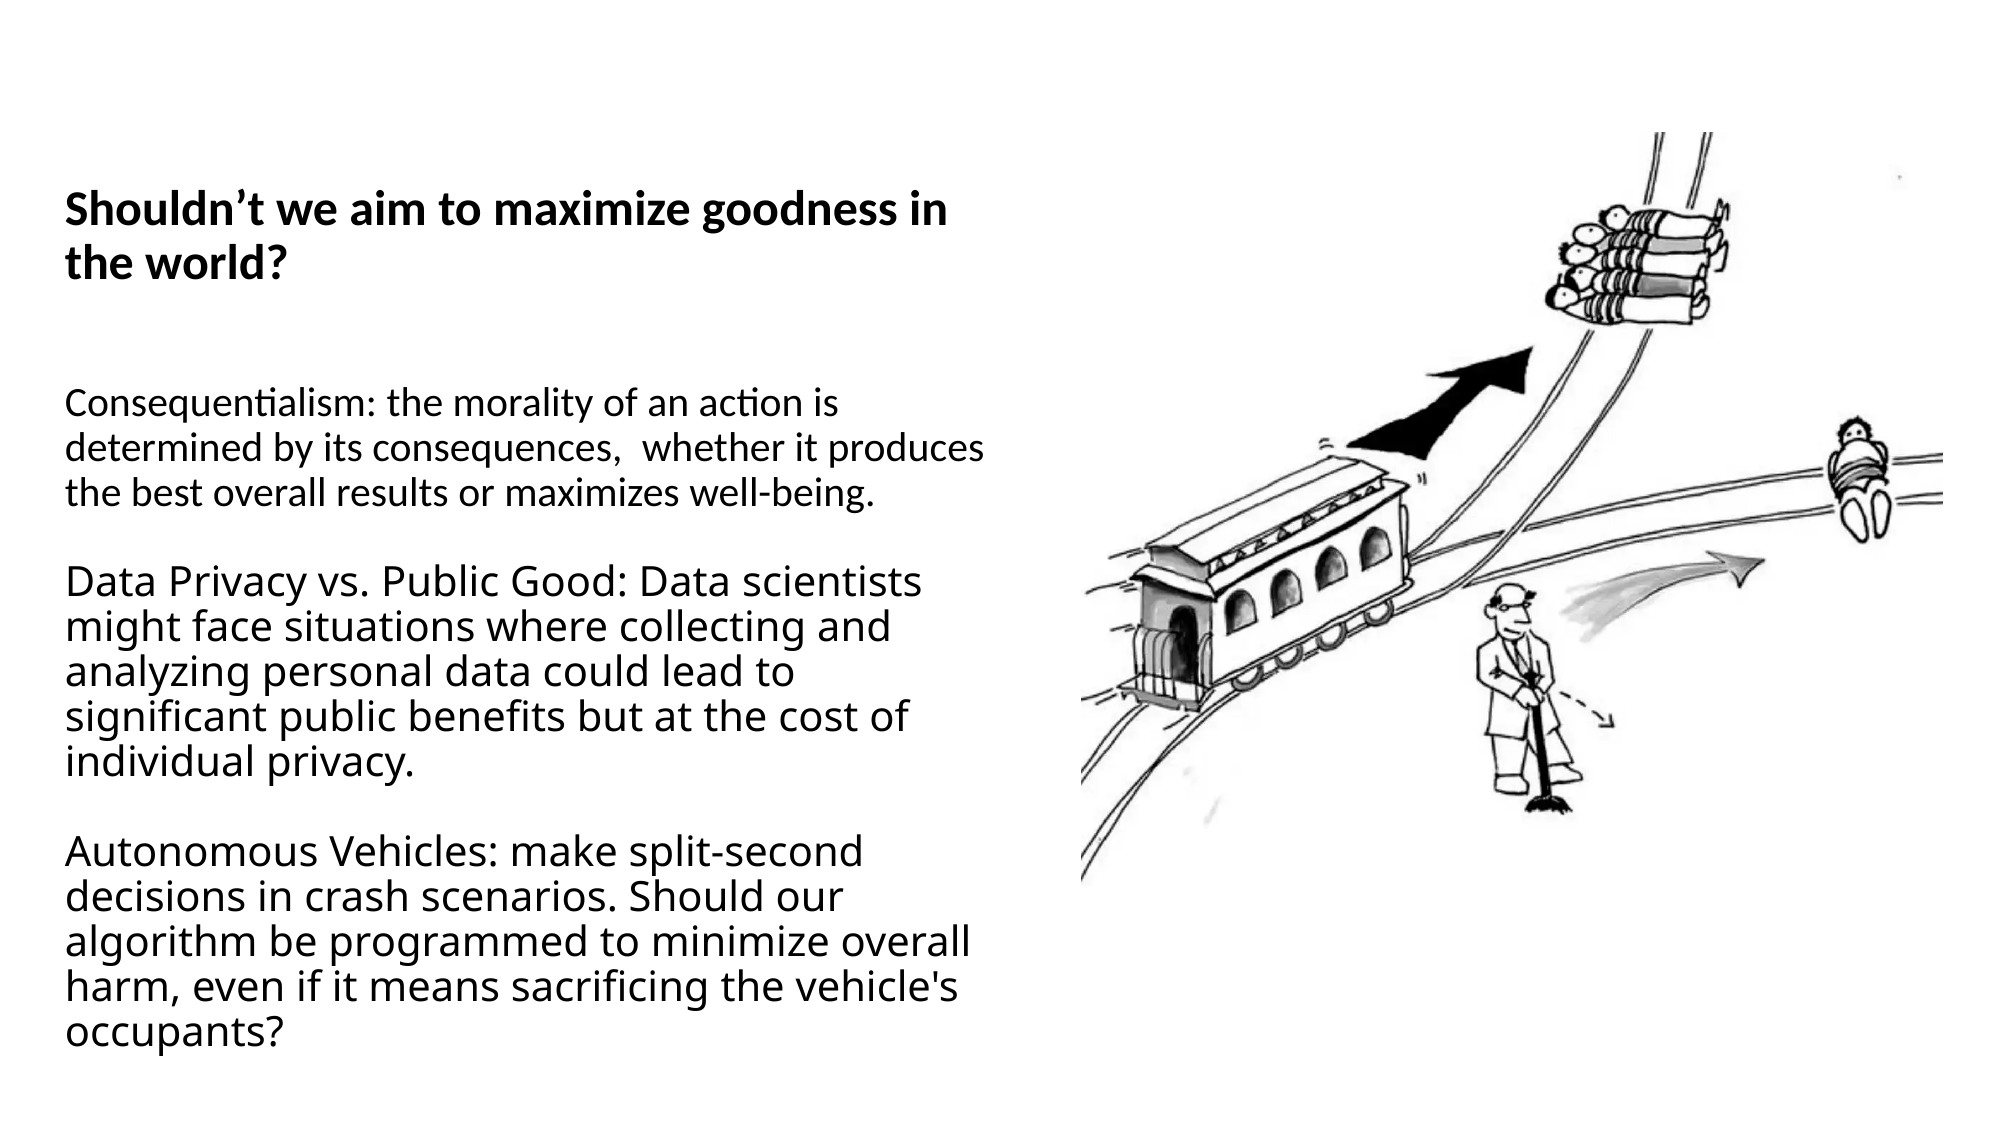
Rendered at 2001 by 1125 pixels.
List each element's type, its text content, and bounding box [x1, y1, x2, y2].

list [103, 436, 894, 1019]
picture [1081, 132, 1943, 886]
title Shouldn’t we aim to maximize goodness in the world? Consequentialism: the morality of an action is determined by its consequences, whether it produces the best overall results or maximizes well-being. Data Privacy vs. Public Good: Data scientists might face situations where collecting and analyzing personal data could lead to significant public benefits but at the cost of individual privacy. Autonomous Vehicles: make split-second decisions in crash scenarios. Should our algorithm be programmed to minimize overall harm, even if it means sacrificing the vehicle's occupants? [49, 855, 1000, 1125]
